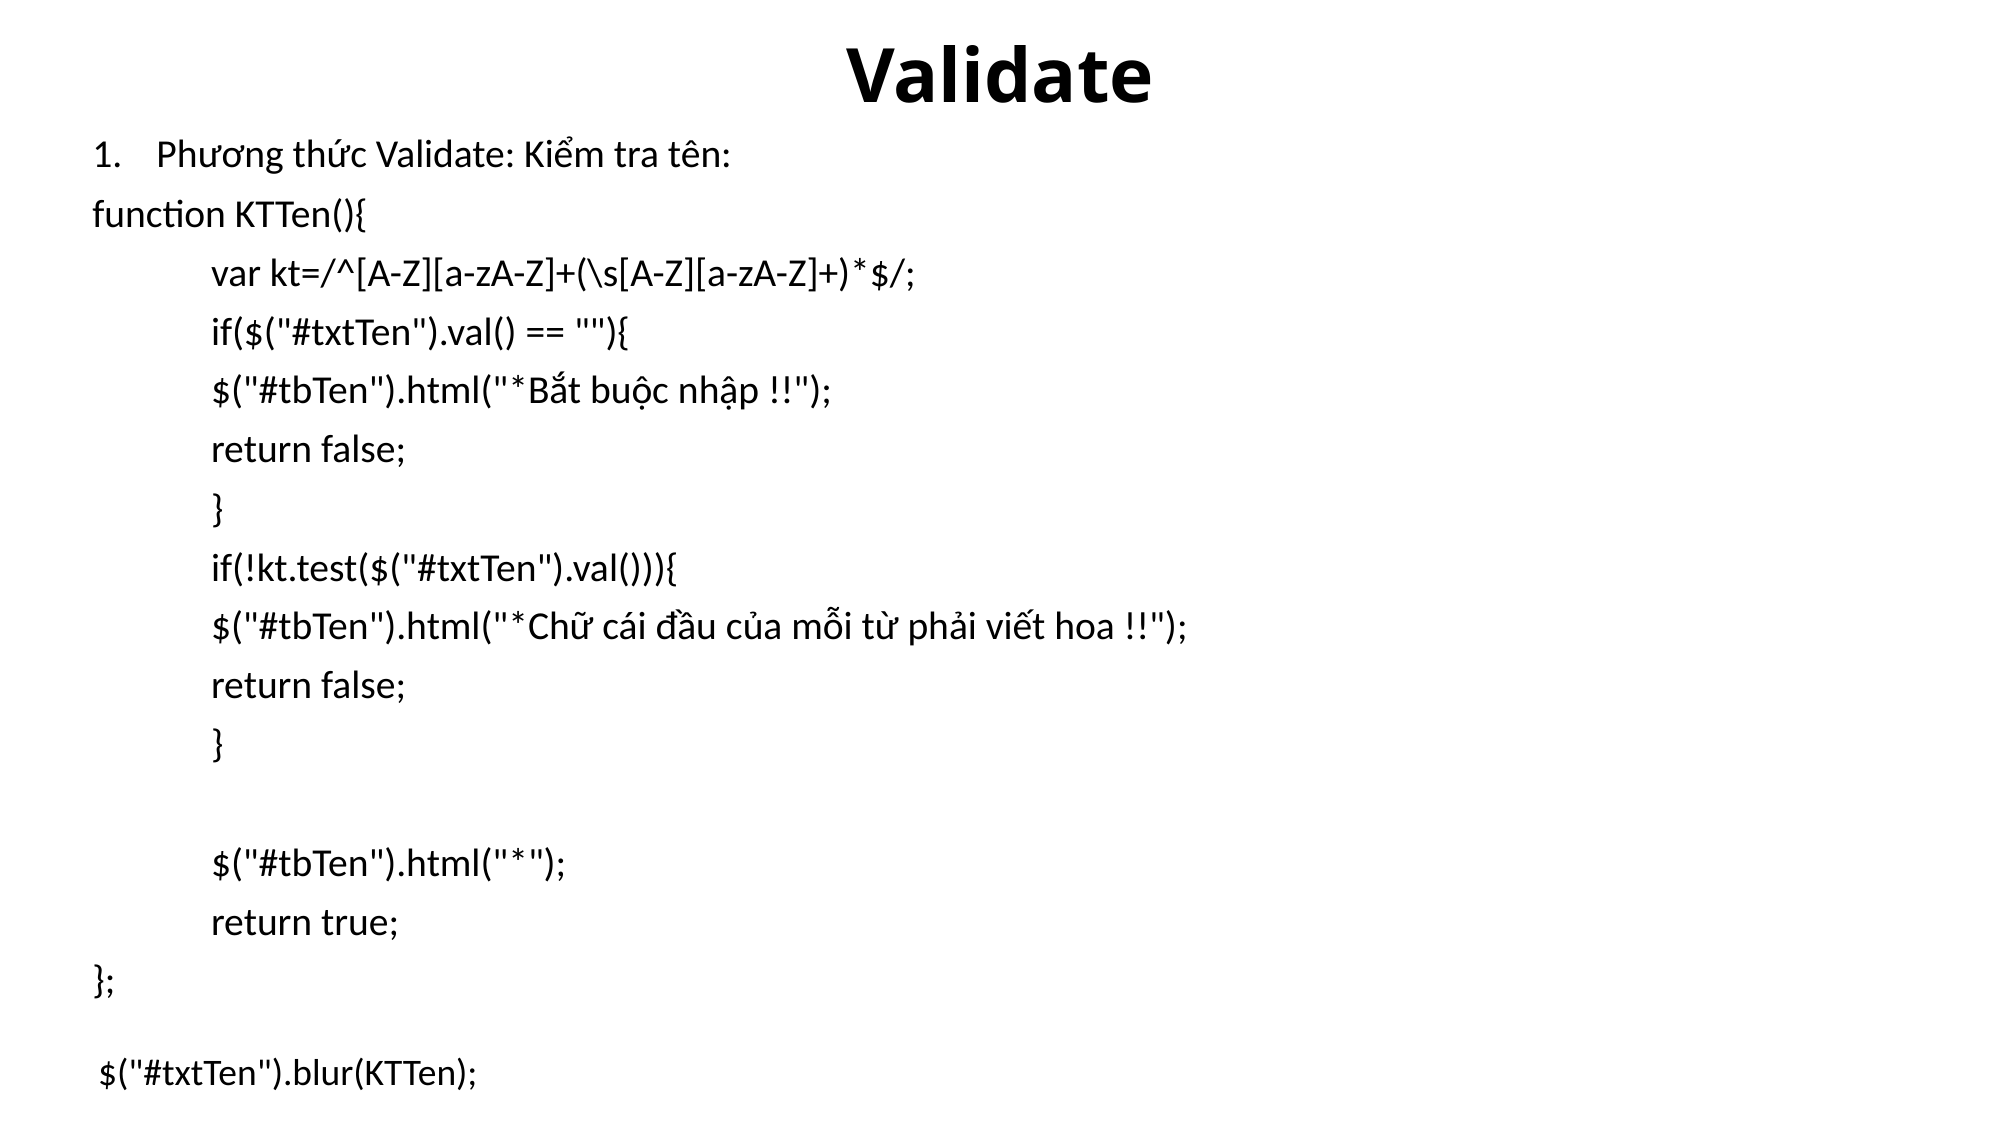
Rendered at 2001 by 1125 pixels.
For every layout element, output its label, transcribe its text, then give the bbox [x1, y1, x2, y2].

text_box $("#txtTen").blur(KTTen); [83, 1040, 493, 1101]
title Validate [249, 23, 1750, 126]
subtitle Phương thức Validate: Kiểm tra tên: function KTTen(){ var kt=/^[A-Z][a-zA-Z]+(\s[A-Z][a-zA-Z]+)*$/; if($("#txtTen").val() == ""){ $("#tbTen").html("*Bắt buộc nhập !!"); return false; } if(!kt.test($("#txtTen").val())){ $("#tbTen").html("*Chữ cái đầu của mỗi từ phải viết hoa !!"); return false; } $("#tbTen").html("*"); return true; }; [77, 126, 2000, 1014]
